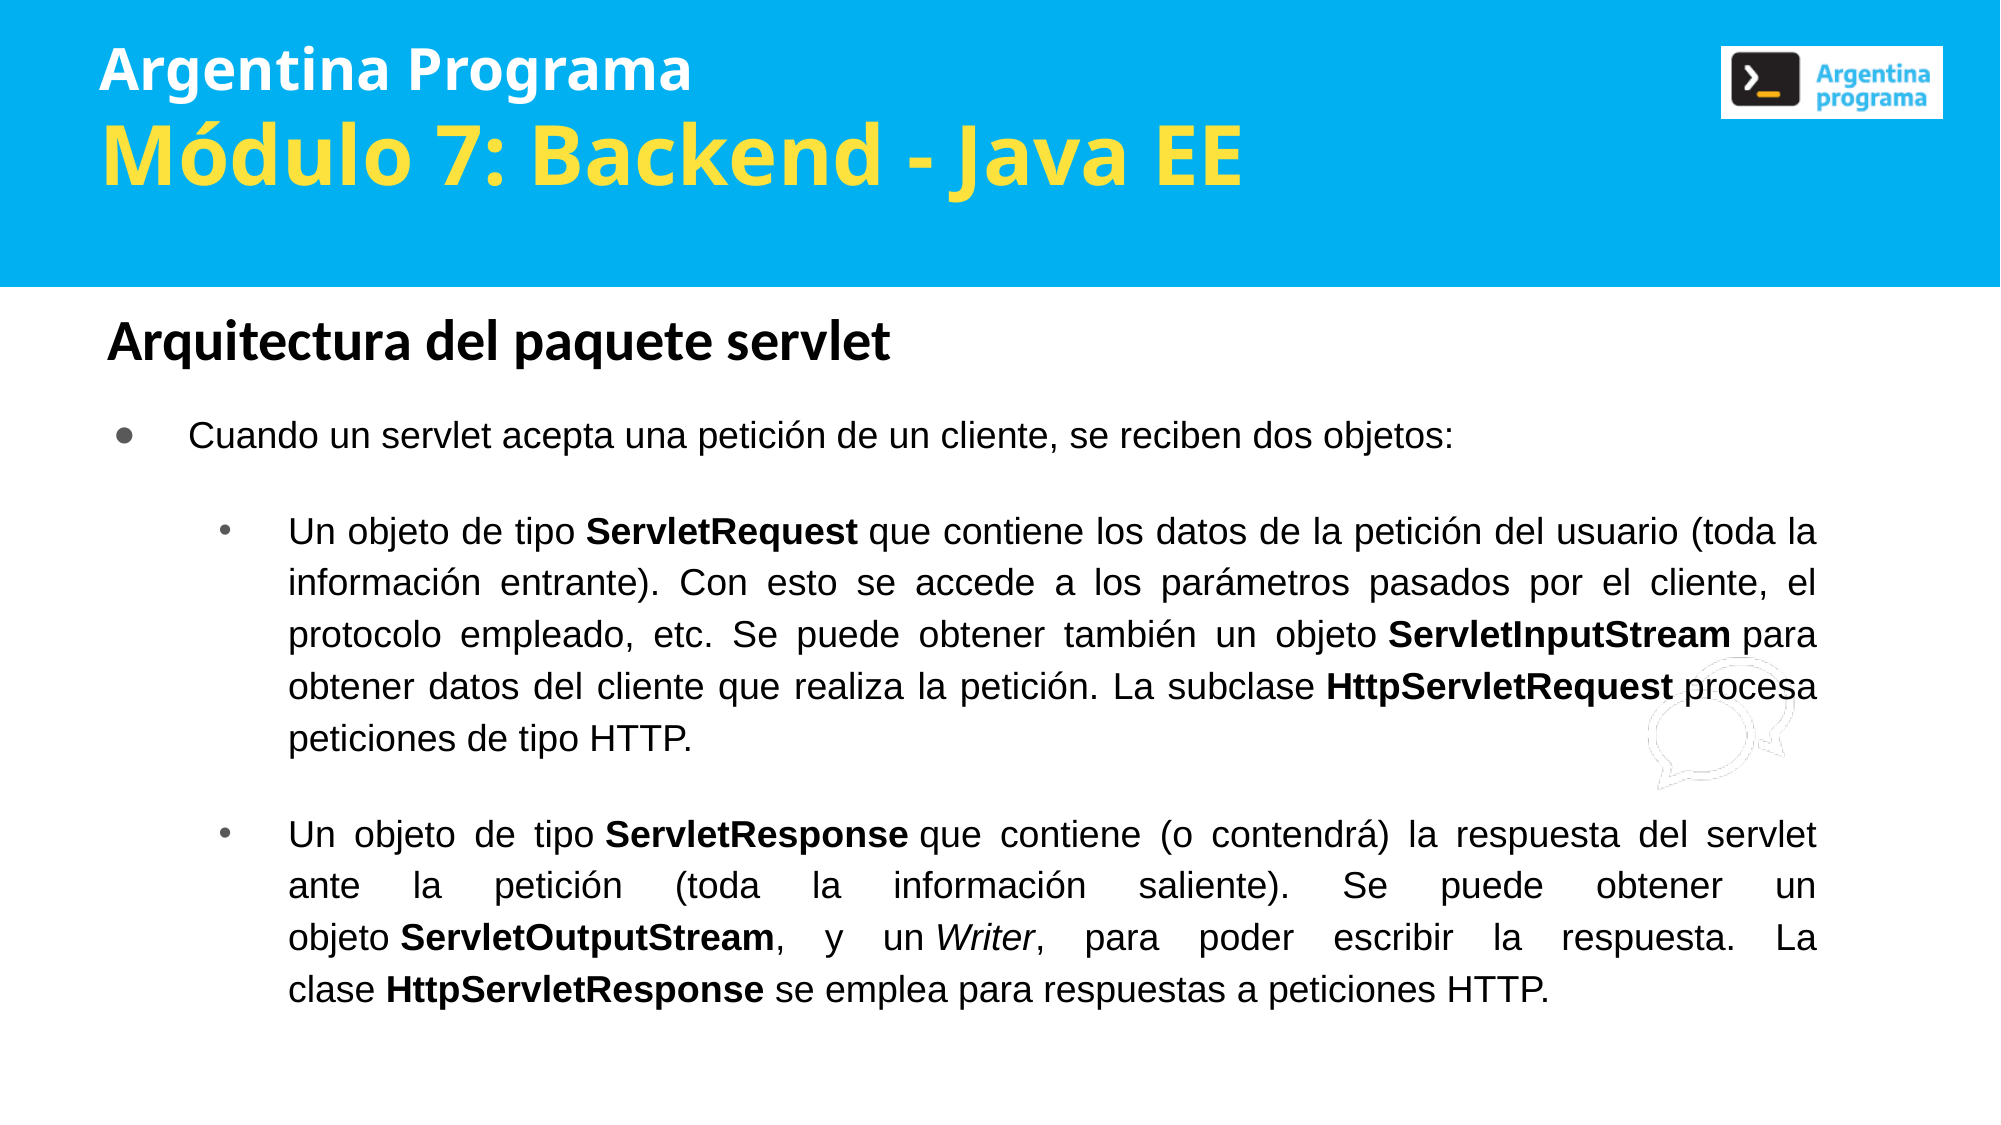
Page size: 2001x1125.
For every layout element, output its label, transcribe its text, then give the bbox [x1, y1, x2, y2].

text_box Argentina Programa Módulo 7: Backend - Java EE [92, 24, 1901, 222]
picture [1722, 47, 1942, 118]
text_box Cuando un servlet acepta una petición de un cliente, se reciben dos objetos: Un objeto de tipo ServletRequest que contiene los datos de la petición del usuario (toda la información entrante). Con esto se accede a los parámetros pasados por el cliente, el protocolo empleado, etc. Se puede obtener también un objeto ServletInputStream para obtener datos del cliente que realiza la petición. La subclase HttpServletRequest procesa peticiones de tipo HTTP. Un objeto de tipo ServletResponse que contiene (o contendrá) la respuesta del servlet ante la petición (toda la información saliente). Se puede obtener un objeto ServletOutputStream, y un Writer, para poder escribir la respuesta. La clase HttpServletResponse se emplea para respuestas a peticiones HTTP. [73, 388, 1832, 1125]
picture [1647, 649, 1796, 799]
title Arquitectura del paquete servlet [92, 286, 1443, 388]
text_box [0, 0, 2000, 287]
